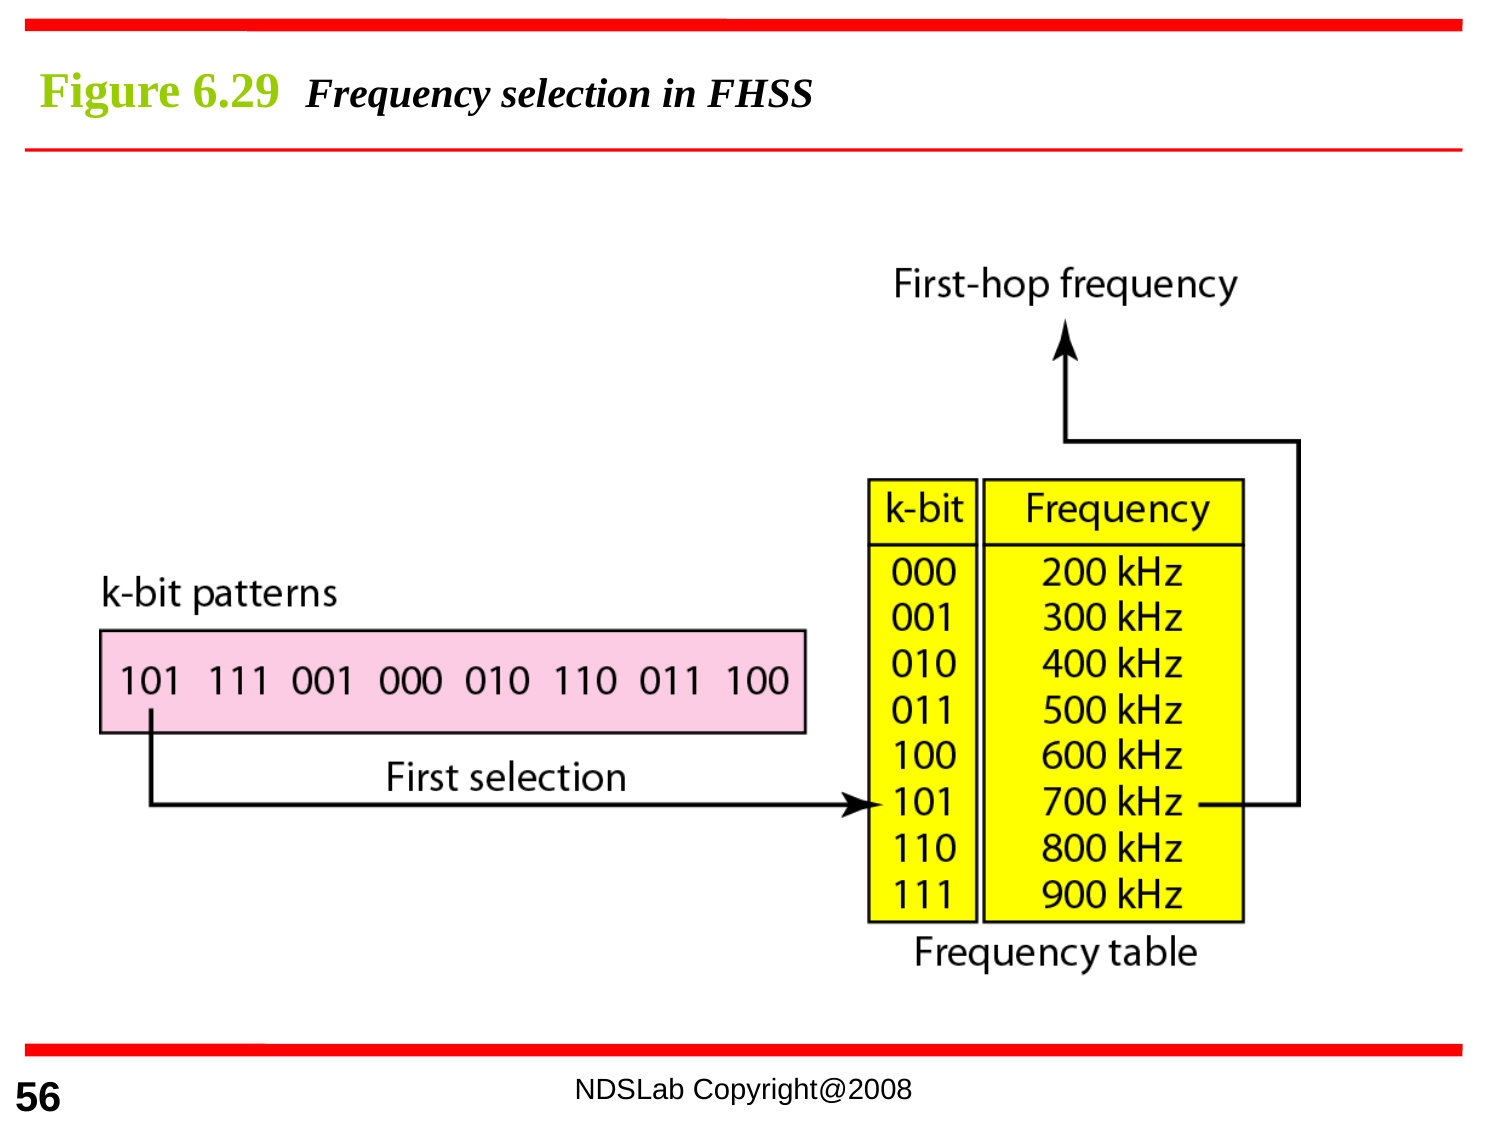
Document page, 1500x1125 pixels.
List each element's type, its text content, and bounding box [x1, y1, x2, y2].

footer NDSLab Copyright@2008 [412, 1062, 1075, 1125]
slide_number 56 [0, 1062, 375, 1125]
text_box Figure 6.29 Frequency selection in FHSS [24, 49, 830, 125]
picture [99, 262, 1301, 978]
